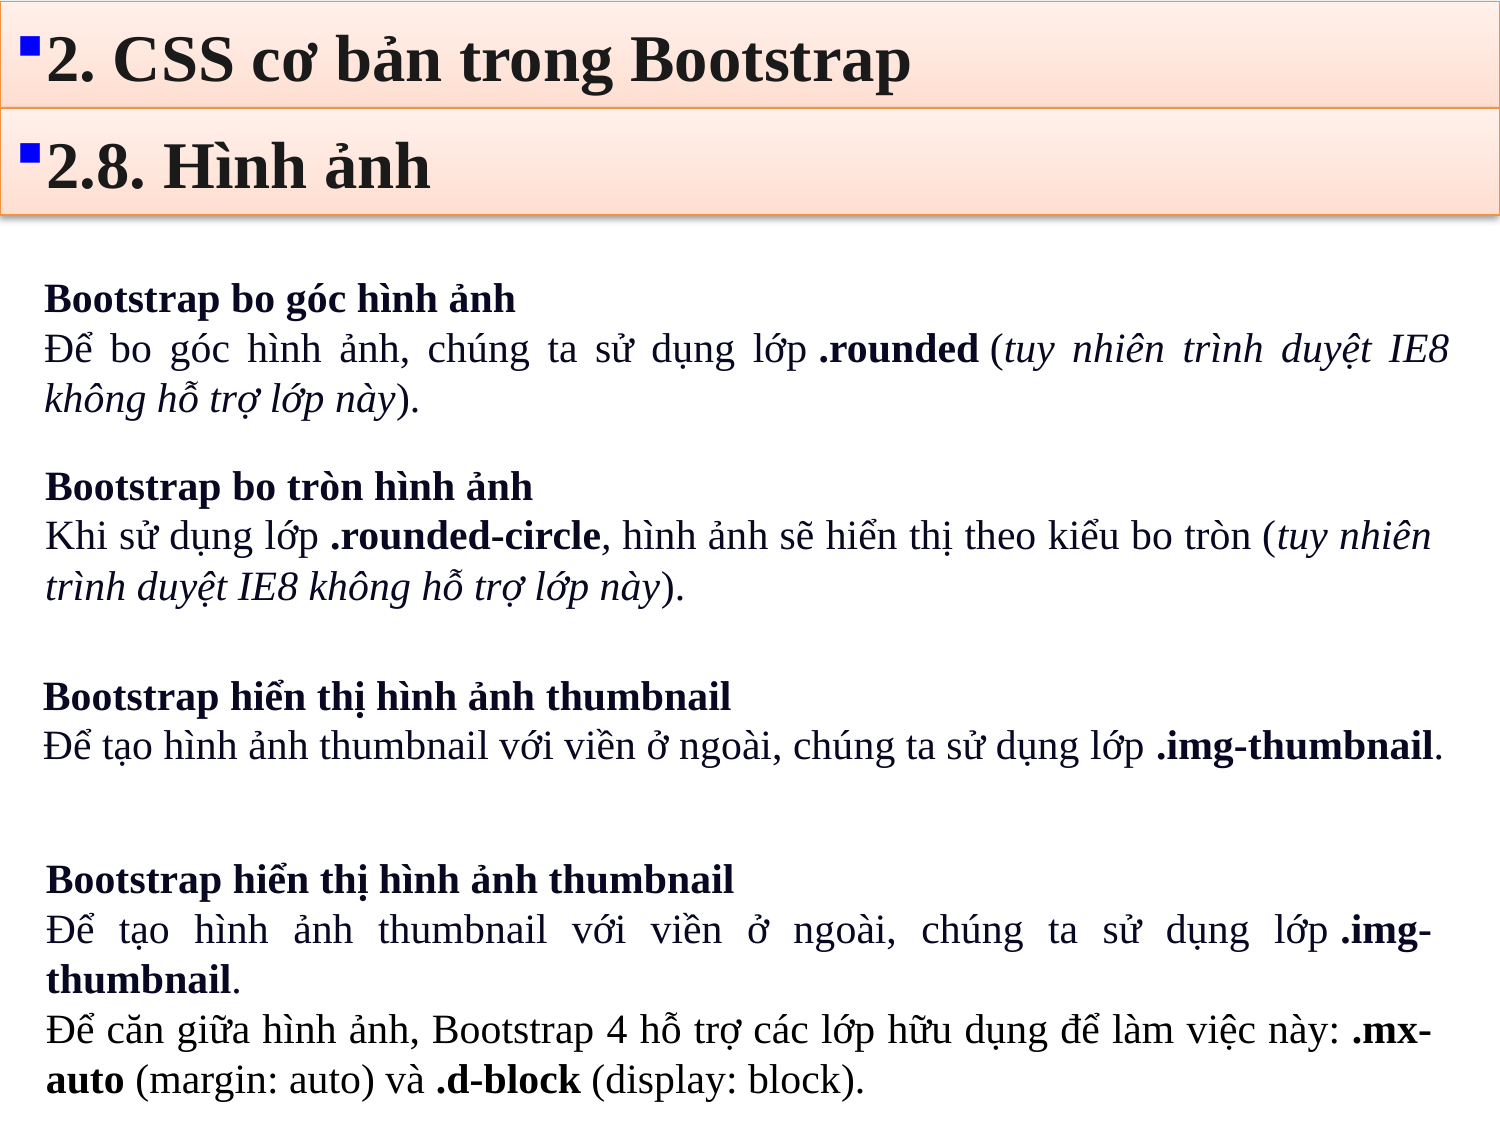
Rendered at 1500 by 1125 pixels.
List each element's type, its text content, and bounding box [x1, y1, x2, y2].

text_box Bootstrap hiển thị hình ảnh thumbnail Để tạo hình ảnh thumbnail với viền ở ngoài, chúng ta sử dụng lớp .img-thumbnail. Để căn giữa hình ảnh, Bootstrap 4 hỗ trợ các lớp hữu dụng để làm việc này: .mx-auto (margin: auto) và .d-block (display: block). [31, 844, 1447, 1110]
text_box Bootstrap bo góc hình ảnh Để bo góc hình ảnh, chúng ta sử dụng lớp .rounded (tuy nhiên trình duyệt IE8 không hỗ trợ lớp này). [29, 263, 1465, 428]
text_box 2. CSS cơ bản trong Bootstrap [0, 1, 1500, 107]
text_box Bootstrap hiển thị hình ảnh thumbnail Để tạo hình ảnh thumbnail với viền ở ngoài, chúng ta sử dụng lớp .img-thumbnail. [28, 660, 1465, 776]
text_box 2.8. Hình ảnh [0, 107, 1500, 216]
text_box Bootstrap bo tròn hình ảnh Khi sử dụng lớp .rounded-circle, hình ảnh sẽ hiển thị theo kiểu bo tròn (tuy nhiên trình duyệt IE8 không hỗ trợ lớp này). [30, 450, 1447, 616]
